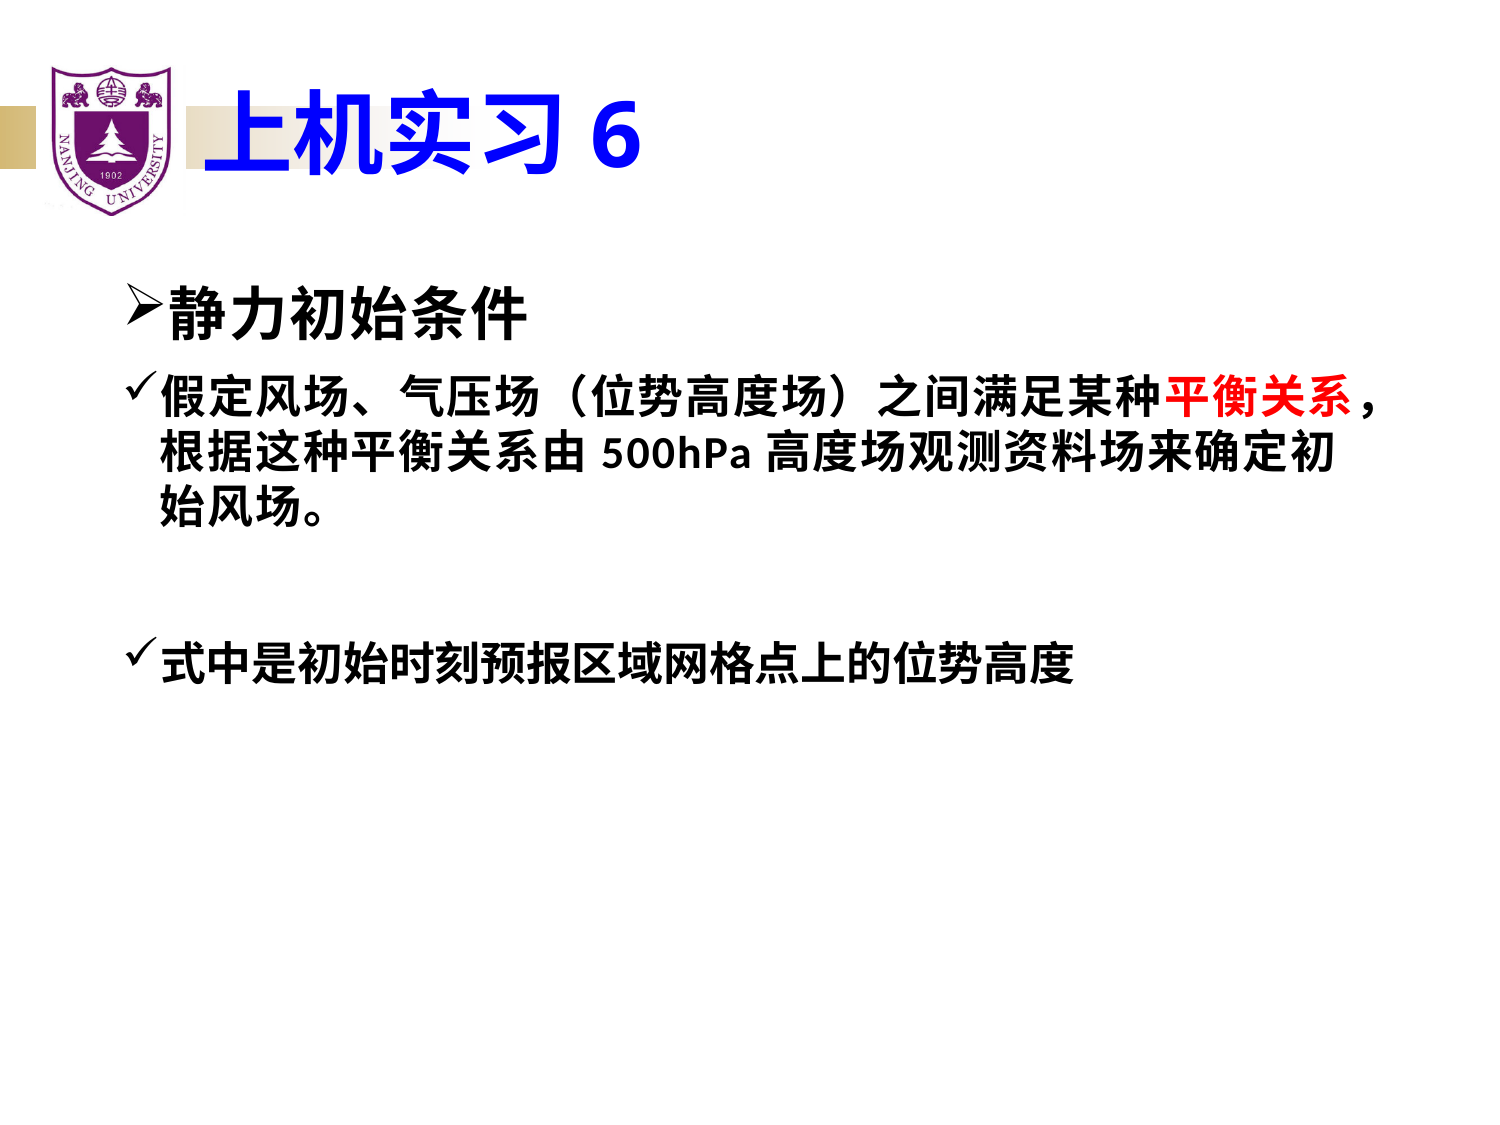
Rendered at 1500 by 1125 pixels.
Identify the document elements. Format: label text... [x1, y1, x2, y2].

text_box [0, 106, 36, 170]
title 上机实习6 [185, 28, 1480, 247]
picture [36, 65, 186, 216]
